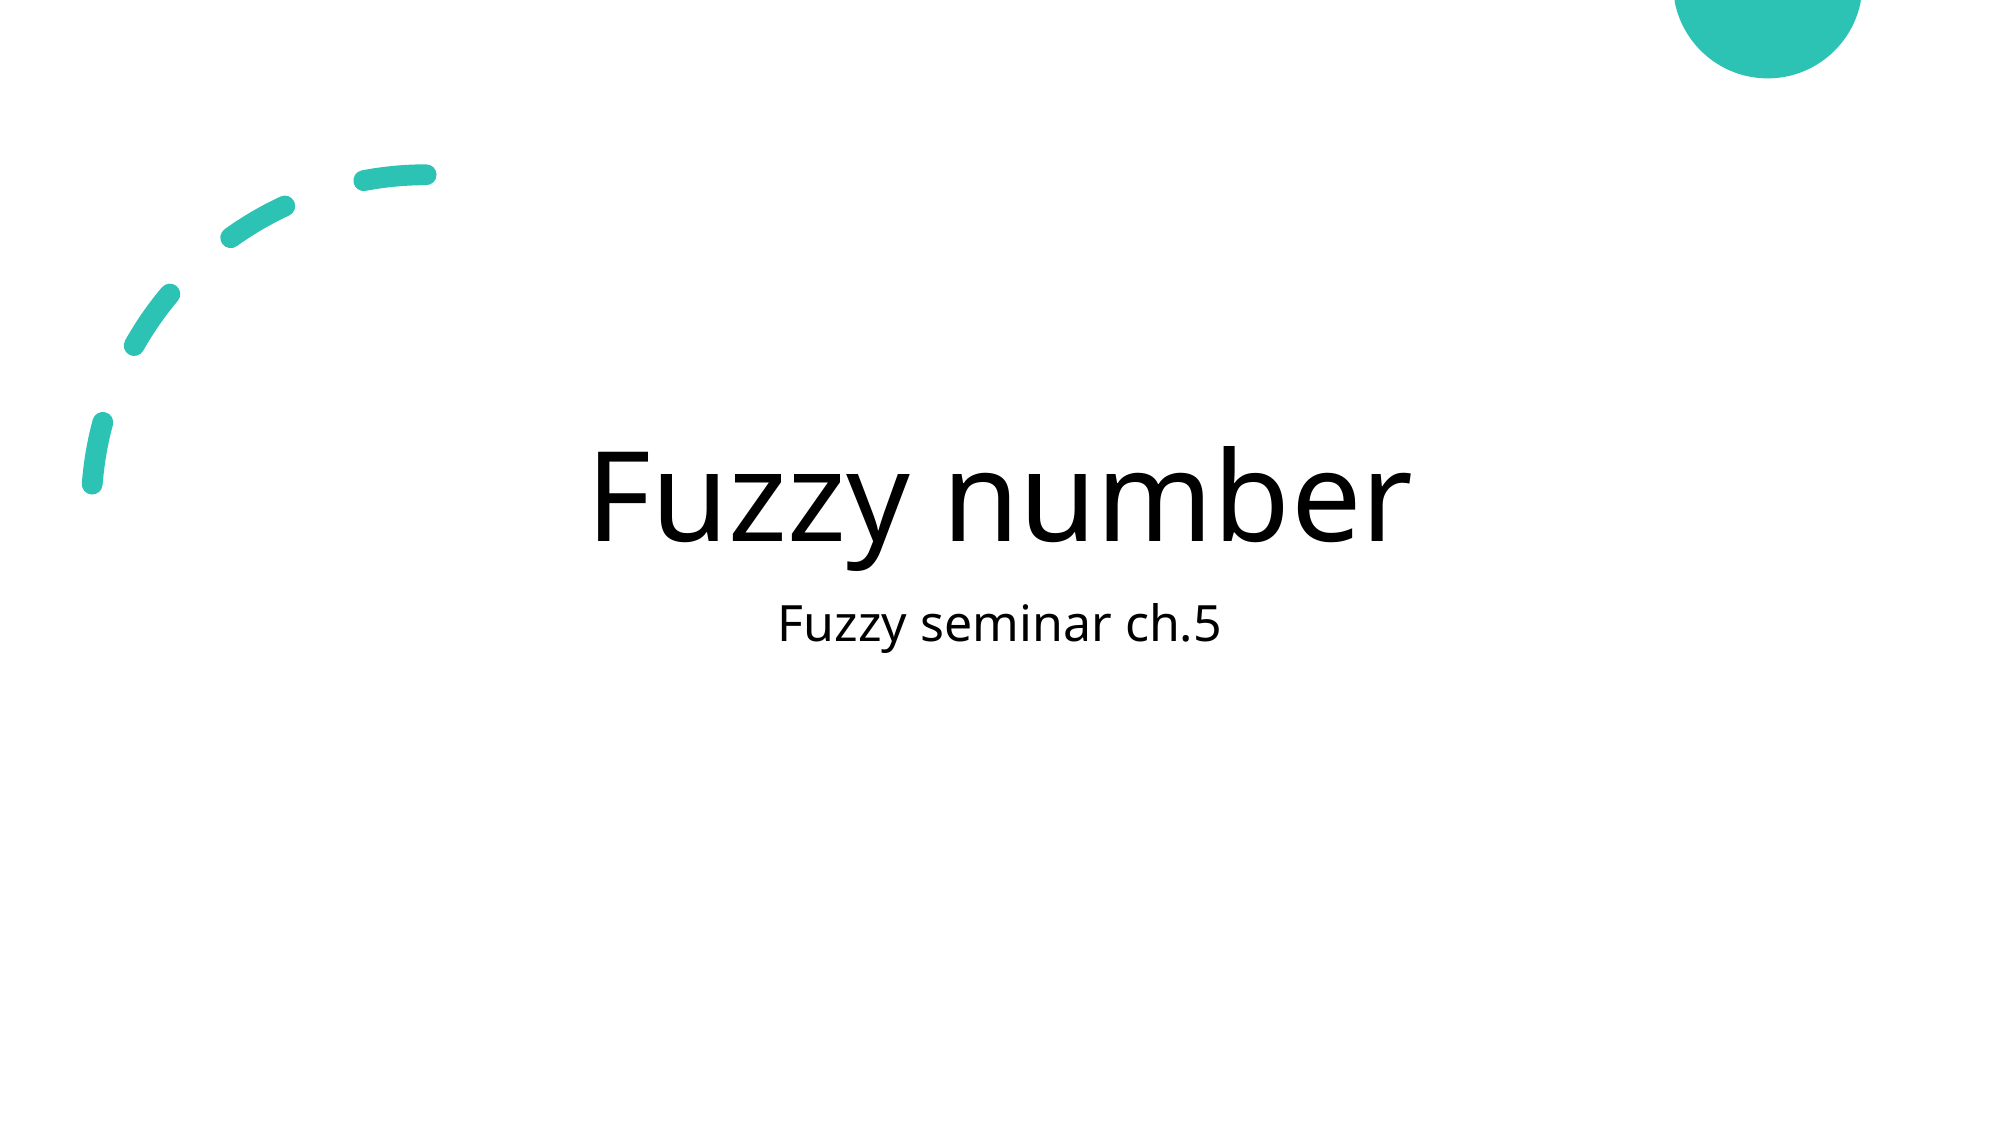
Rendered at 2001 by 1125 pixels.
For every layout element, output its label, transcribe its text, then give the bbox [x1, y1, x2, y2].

subtitle Fuzzy seminar ch.5 [249, 590, 1750, 863]
title Fuzzy number [249, 184, 1750, 576]
